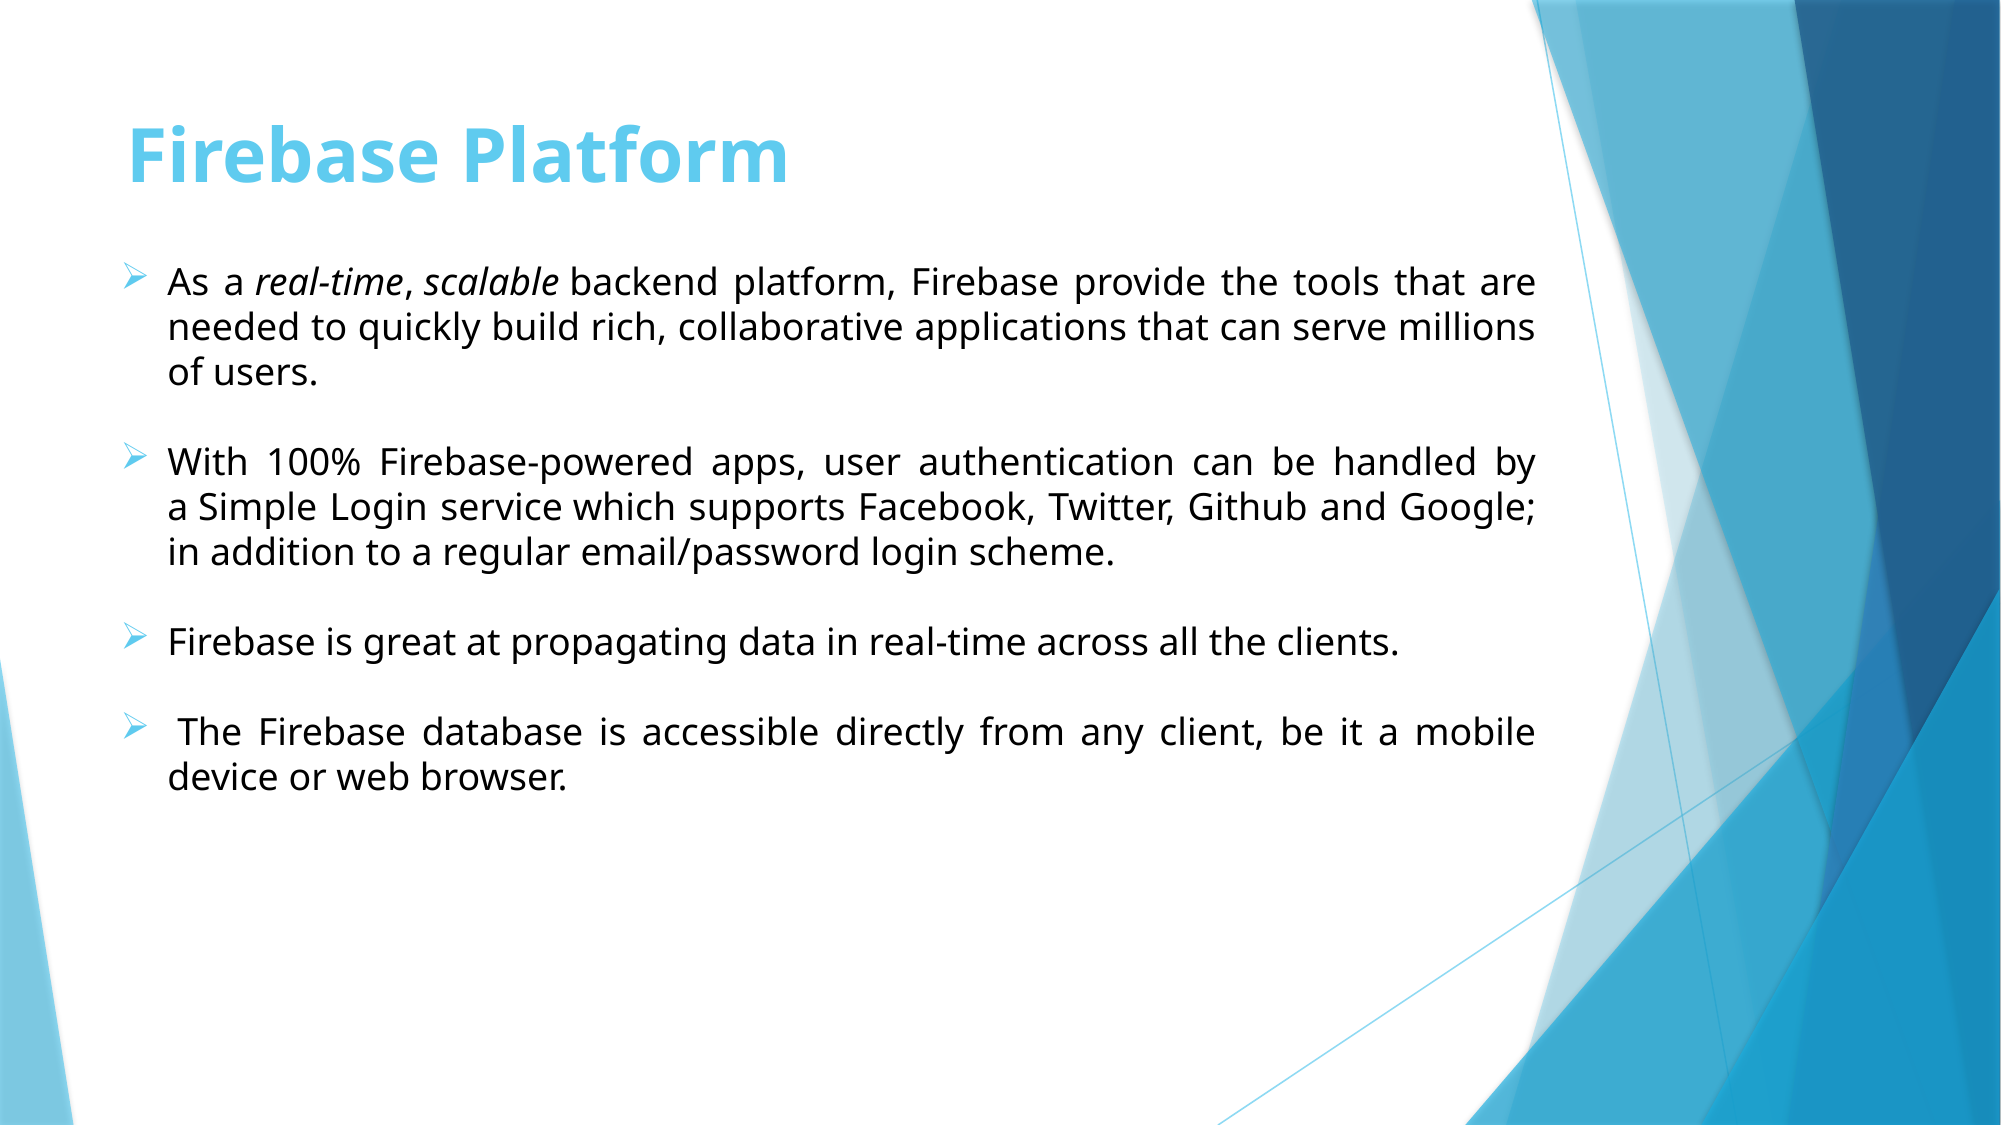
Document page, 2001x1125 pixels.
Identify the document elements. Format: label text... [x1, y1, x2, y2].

text_box As a real-time, scalable backend platform, Firebase provide the tools that are needed to quickly build rich, collaborative applications that can serve millions of users. With 100% Firebase-powered apps, user authentication can be handled by a Simple Login service which supports Facebook, Twitter, Github and Google; in addition to a regular email/password login scheme. Firebase is great at propagating data in real-time across all the clients. The Firebase database is accessible directly from any client, be it a mobile device or web browser. [105, 250, 1553, 806]
title Firebase Platform [111, 99, 1522, 250]
